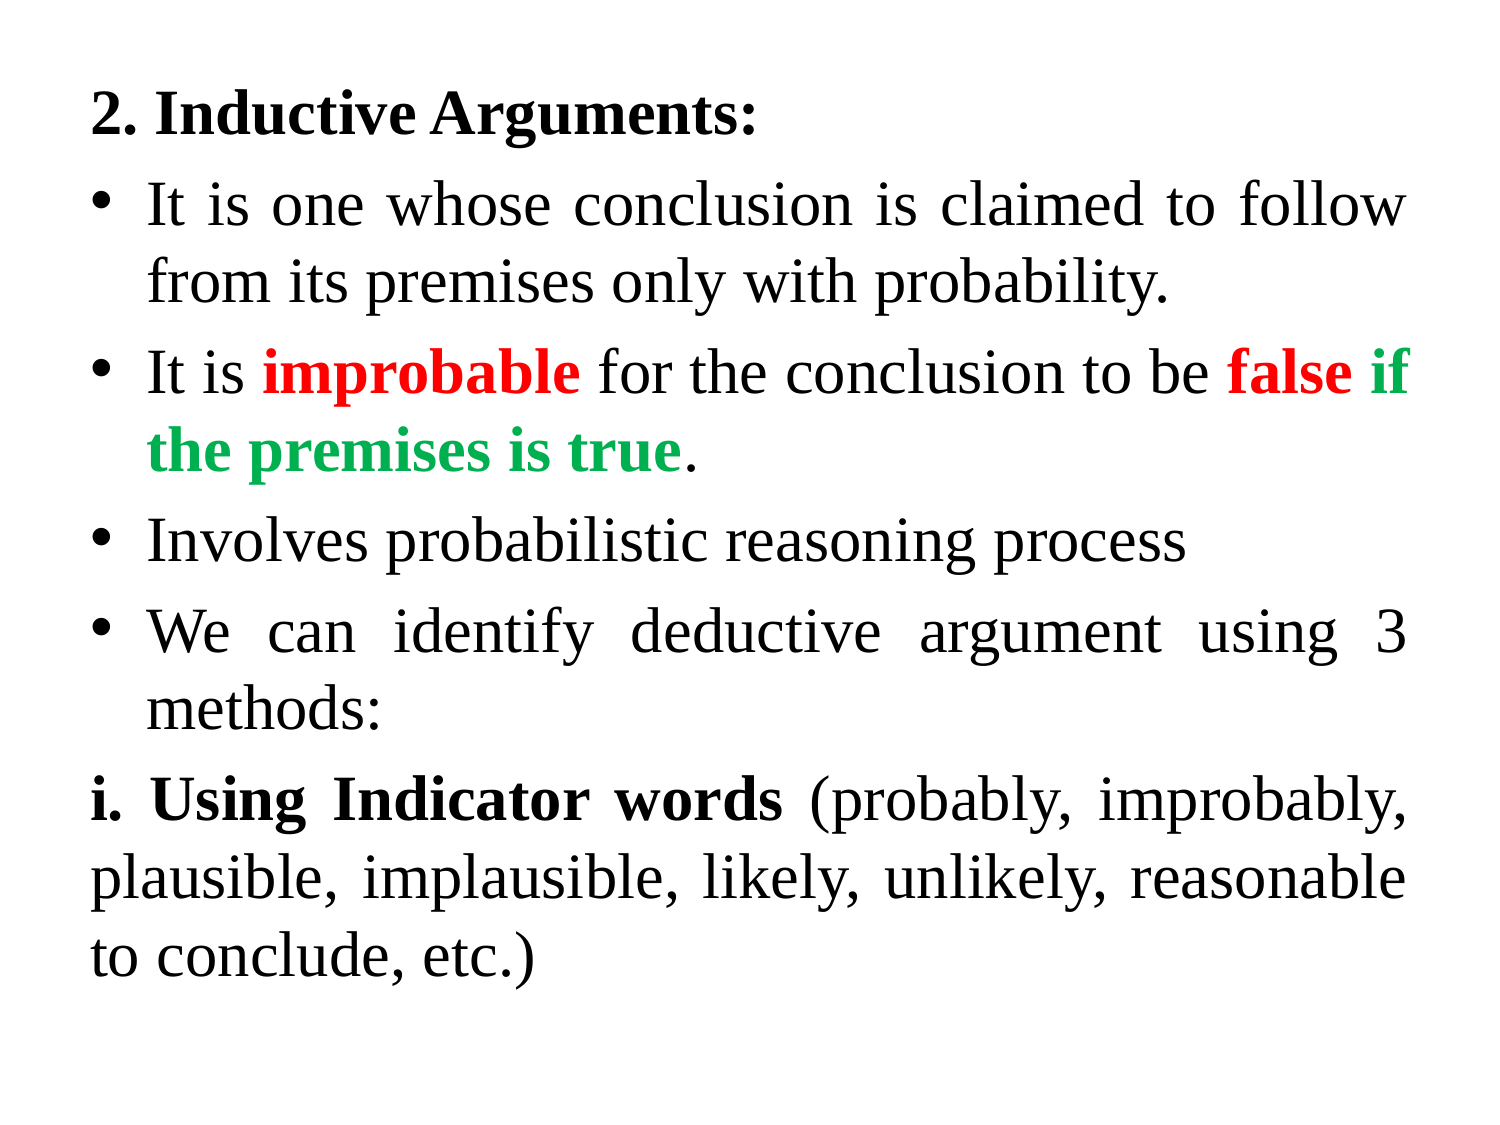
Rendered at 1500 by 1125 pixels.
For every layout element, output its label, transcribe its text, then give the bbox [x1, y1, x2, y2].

list 2. Inductive Arguments: It is one whose conclusion is claimed to follow from its premises only with probability. It is improbable for the conclusion to be false if the premises is true. Involves probabilistic reasoning process We can identify deductive argument using 3 methods: i. Using Indicator words (probably, improbably, plausible, implausible, likely, unlikely, reasonable to conclude, etc.) [75, 62, 1425, 1005]
